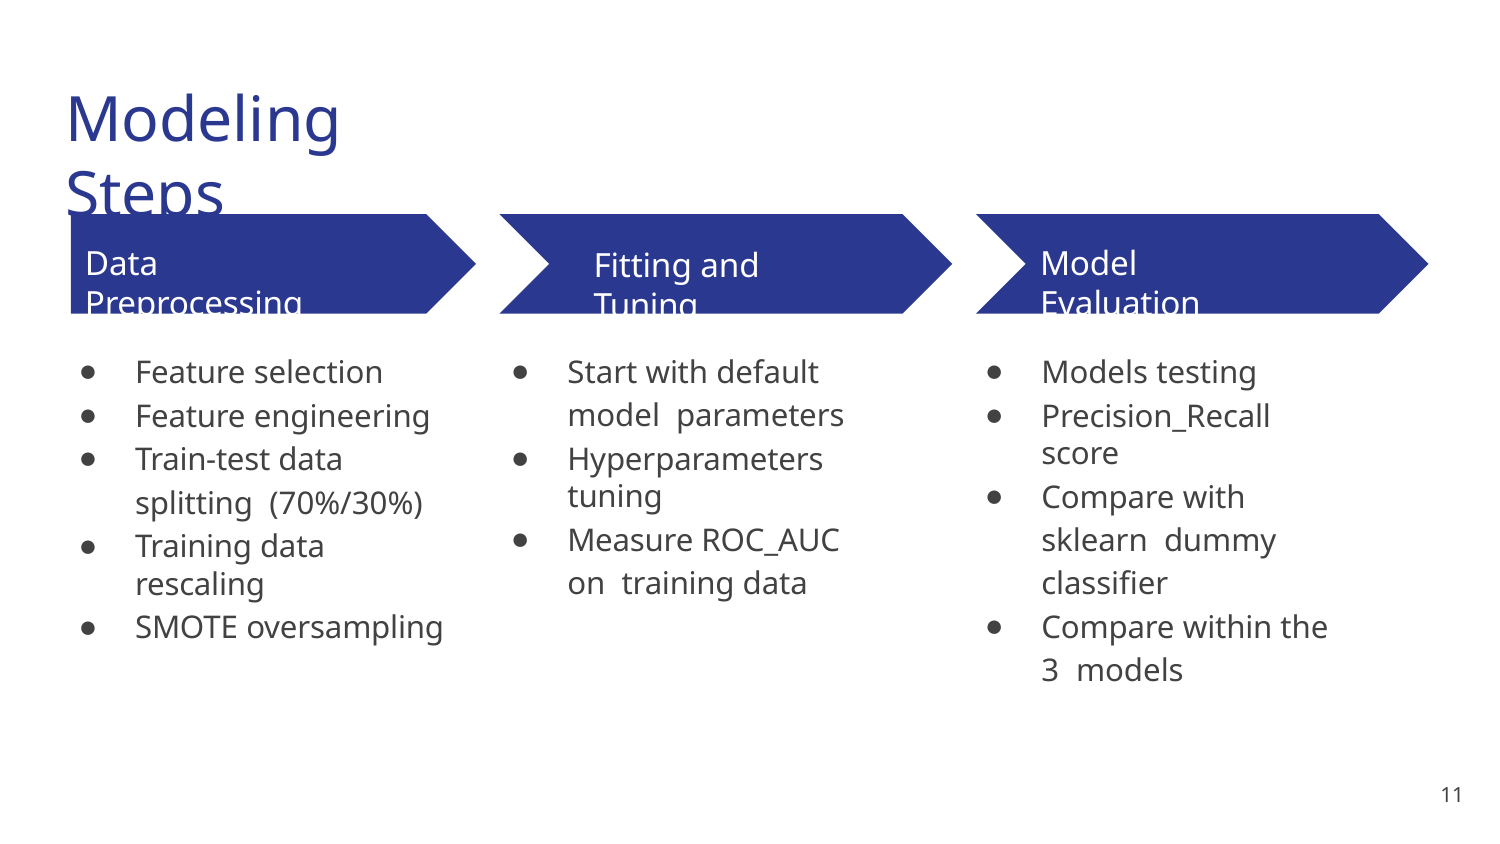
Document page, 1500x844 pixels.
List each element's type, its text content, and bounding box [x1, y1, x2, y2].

text_box Model Evaluation [1037, 240, 1305, 323]
text_box Start with default model parameters Hyperparameters tuning Measure ROC_AUC on training data [508, 344, 904, 601]
text_box [975, 214, 1429, 314]
text_box Models testing Precision_Recall score Compare with sklearn dummy classiﬁer Compare within the 3 models [983, 344, 1356, 688]
text_box [70, 214, 476, 314]
text_box Data Preprocessing [82, 240, 377, 323]
slide_number 11 [1434, 781, 1471, 844]
title Modeling Steps [63, 76, 499, 229]
text_box Fitting and Tuning [591, 242, 860, 324]
text_box [499, 214, 953, 314]
text_box Feature selection Feature engineering Train-test data splitting (70%/30%) Training data rescaling SMOTE oversampling [76, 344, 456, 646]
